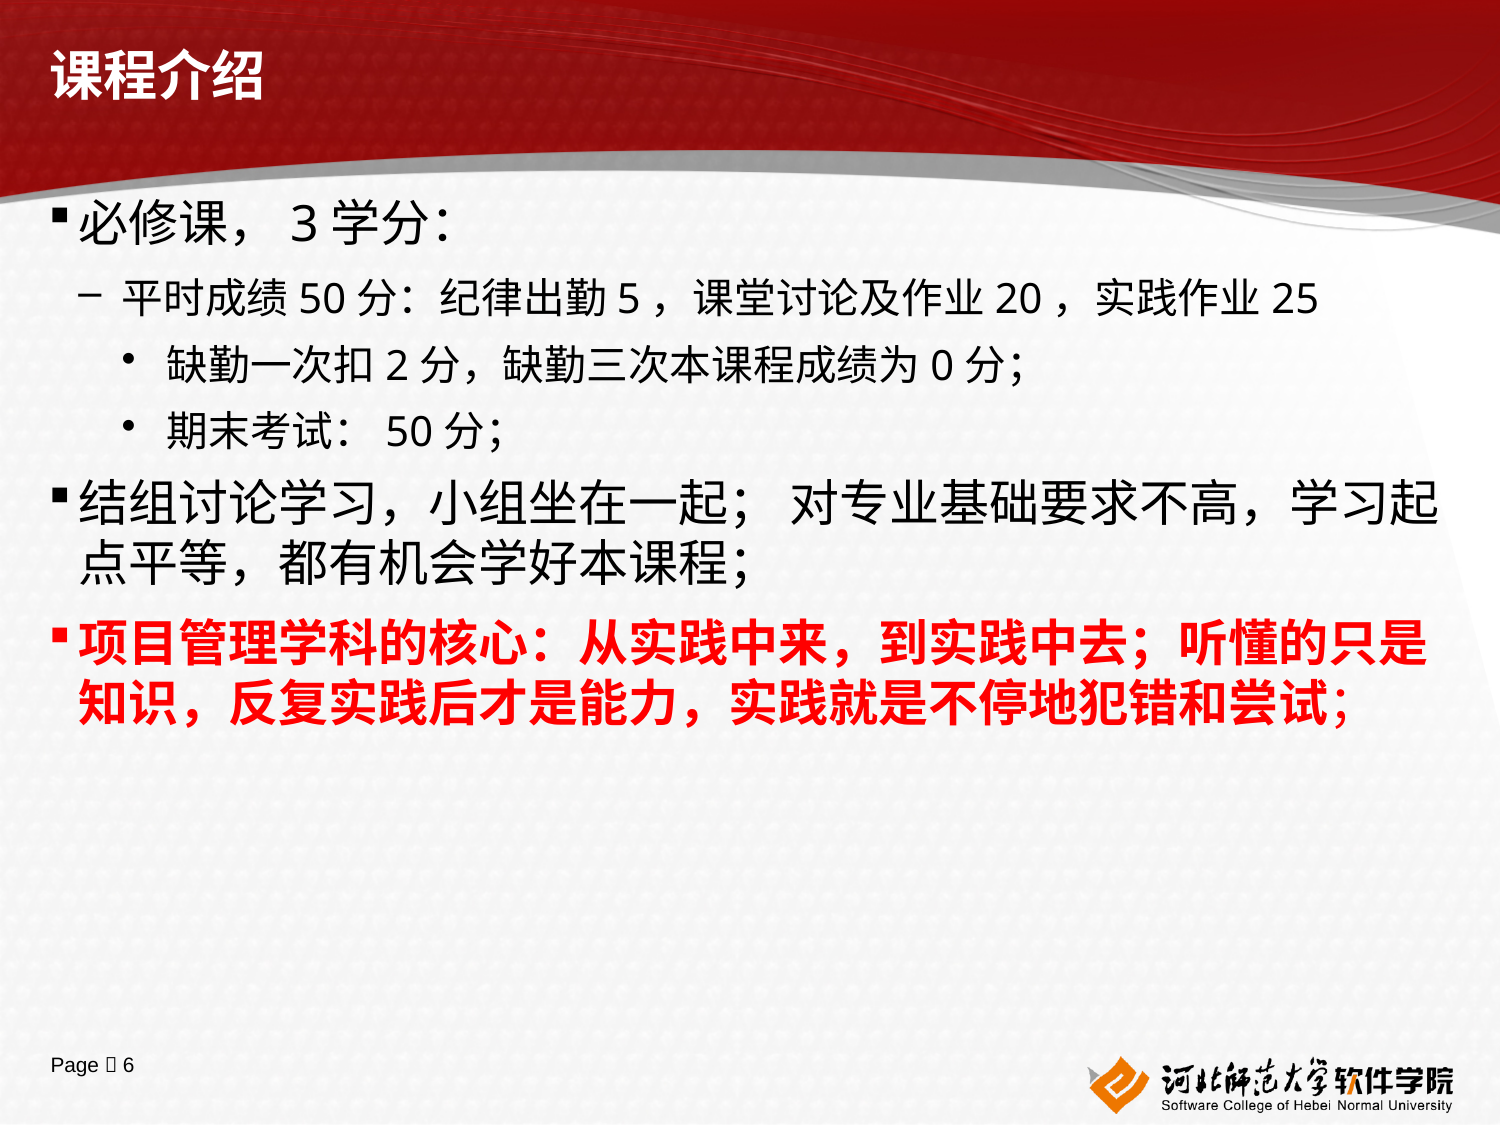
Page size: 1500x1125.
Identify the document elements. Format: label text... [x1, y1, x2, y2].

title 课程介绍 [48, 41, 1448, 148]
picture [0, 0, 1500, 1125]
list 必修课，3学分： 平时成绩50分：纪律出勤5，课堂讨论及作业20，实践作业25 缺勤一次扣2分，缺勤三次本课程成绩为0分； 期末考试：50分； 结组讨论学习，小组坐在一起； 对专业基础要求不高，学习起点平等，都有机会学好本课程； 项目管理学科的核心：从实践中来，到实践中去；听懂的只是知识，反复实践后才是能力，实践就是不停地犯错和尝试； [48, 191, 1448, 1109]
